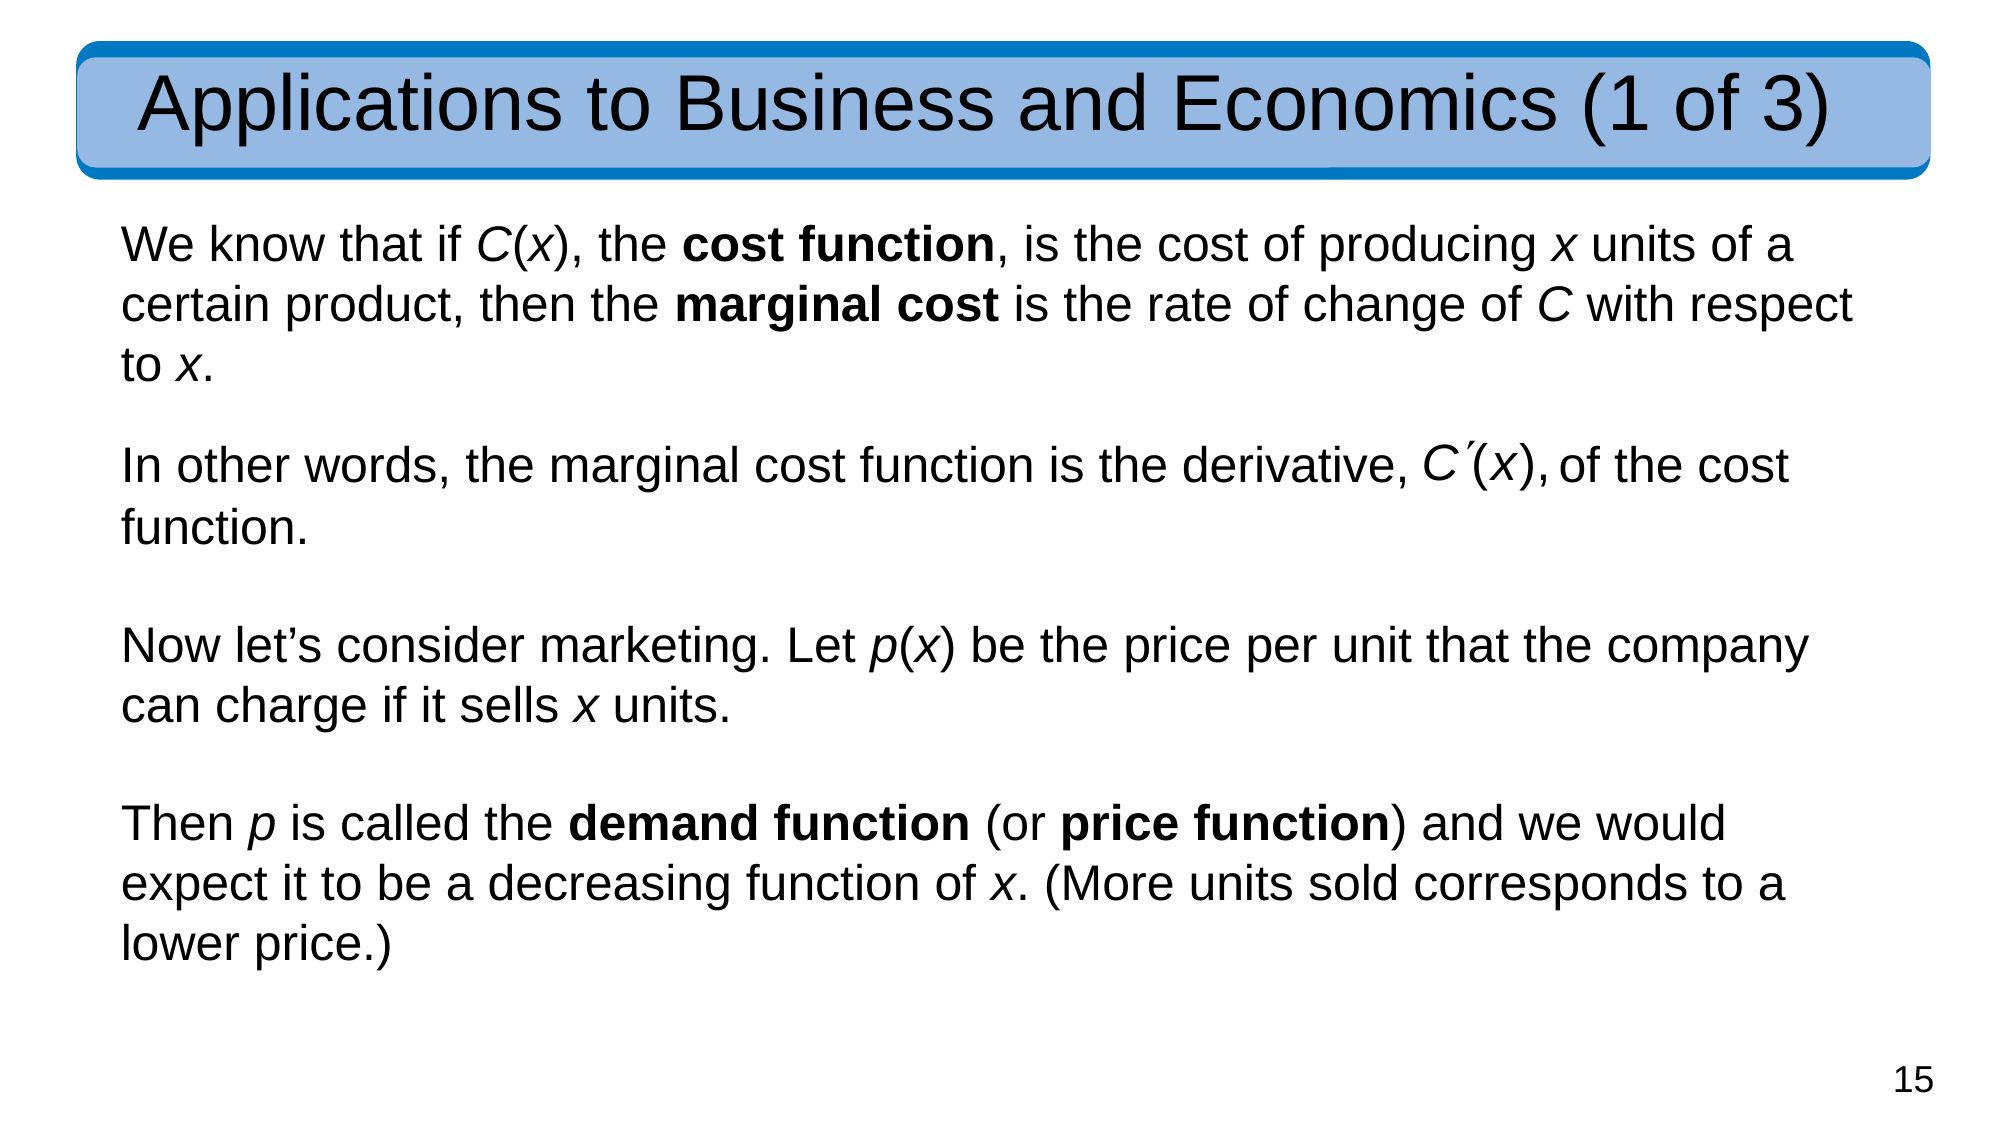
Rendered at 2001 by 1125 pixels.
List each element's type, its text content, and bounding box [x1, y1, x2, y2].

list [1420, 434, 1552, 498]
list In other words, the marginal cost function is the derivative, [120, 439, 1418, 494]
title Applications to Business and Economics (1 of 3) [138, 62, 1863, 173]
list of the cost [1558, 439, 1797, 494]
list We know that if C(x), the cost function, is the cost of producing x units of a certain product, then the marginal cost is the rate of change of C with respect to x. [120, 211, 1880, 407]
list function. Now let’s consider marketing. Let p(x) be the price per unit that the company can charge if it sells x units. Then p is called the demand function (or price function) and we would expect it to be a decreasing function of x. (More units sold corresponds to a lower price.) [120, 494, 1880, 982]
